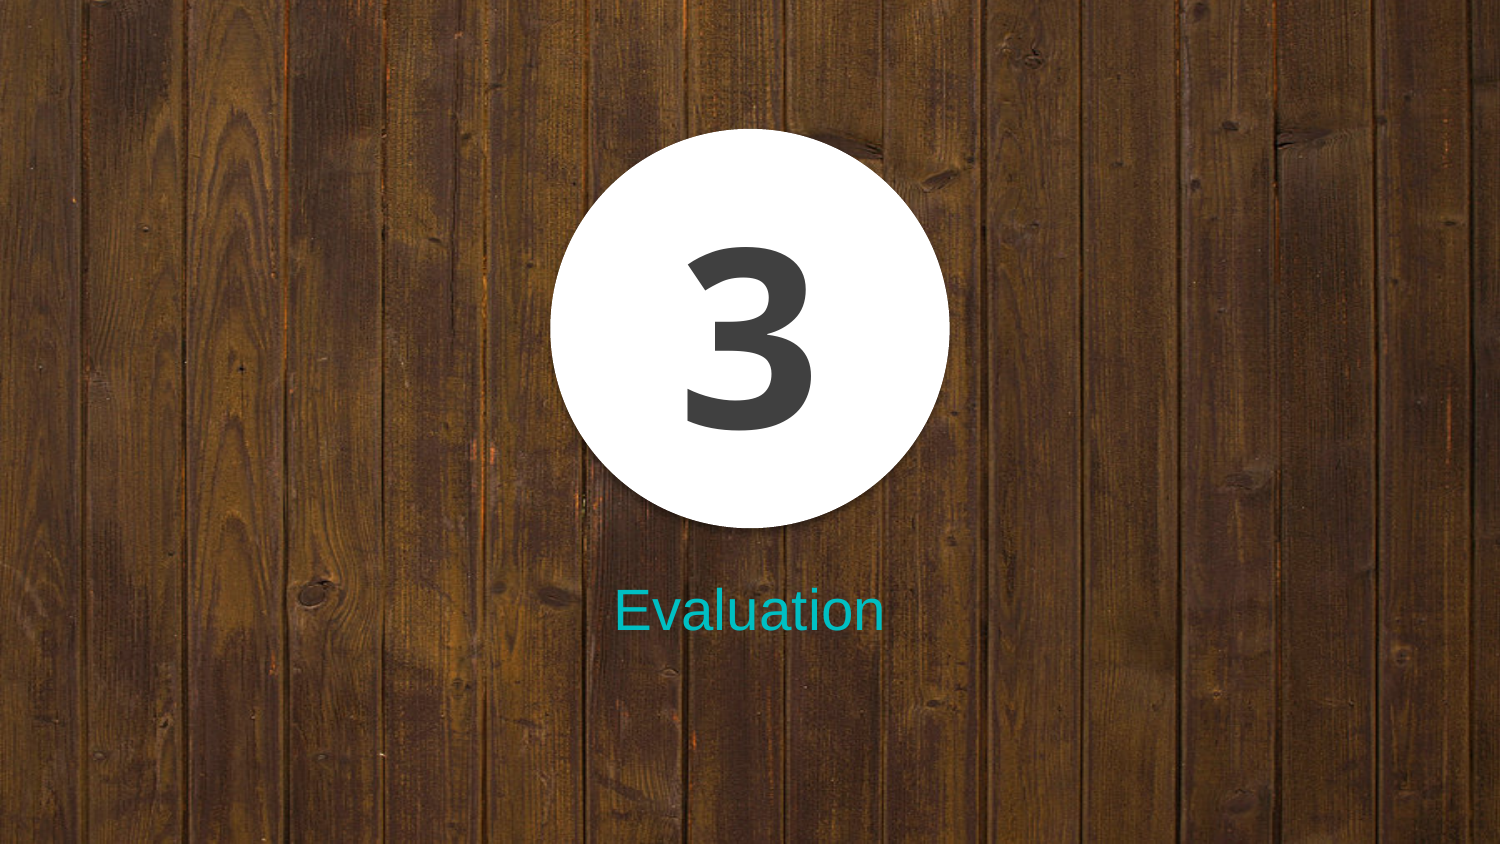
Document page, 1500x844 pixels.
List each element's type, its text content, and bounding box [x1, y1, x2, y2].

picture [0, 0, 1500, 844]
text_box Evaluation [384, 565, 1116, 650]
text_box 3 [549, 128, 951, 529]
